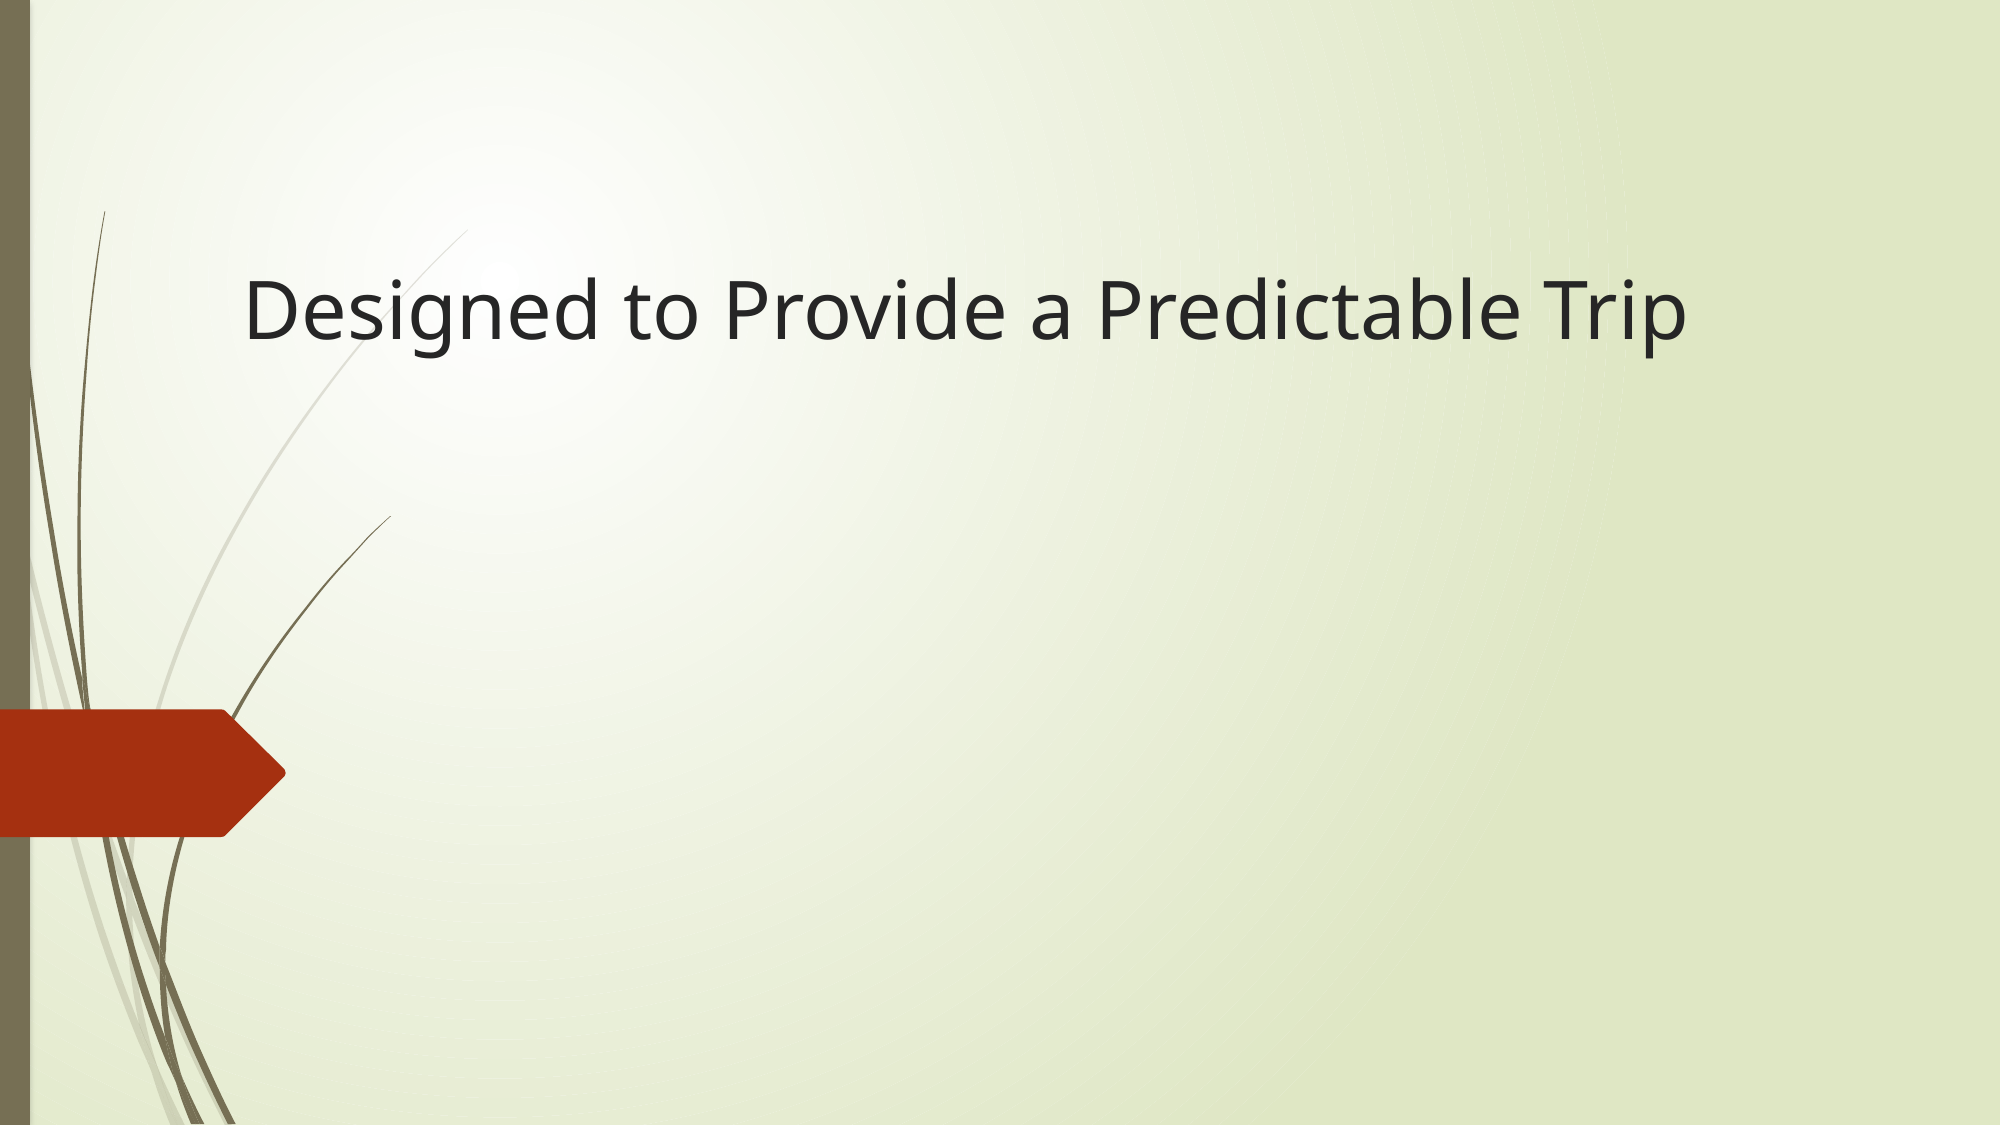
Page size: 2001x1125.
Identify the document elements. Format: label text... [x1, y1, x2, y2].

title Designed to Provide a Predictable Trip [227, 167, 1728, 364]
